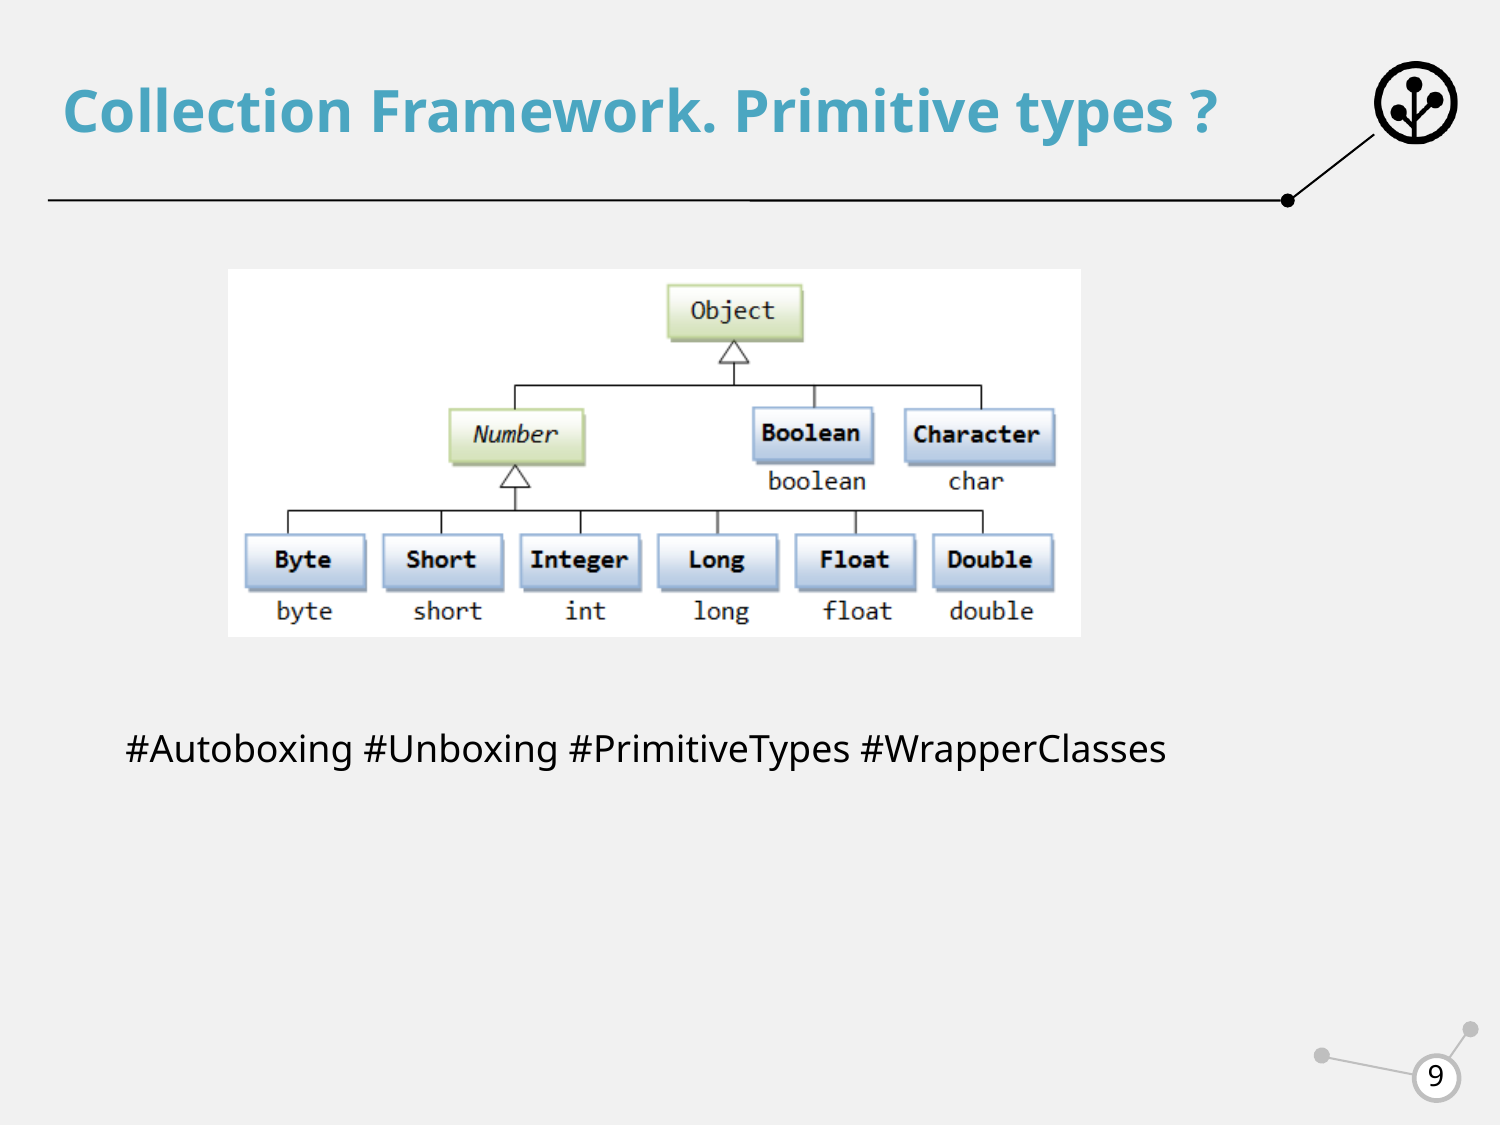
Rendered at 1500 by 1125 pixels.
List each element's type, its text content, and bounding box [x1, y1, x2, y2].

text_box #Autoboxing #Unboxing #PrimitiveTypes #WrapperClasses [110, 717, 1183, 777]
picture [1363, 24, 1464, 185]
slide_number 9 [1404, 1047, 1468, 1108]
picture [228, 269, 1081, 637]
title Collection Framework. Primitive types ? [47, 42, 1281, 185]
